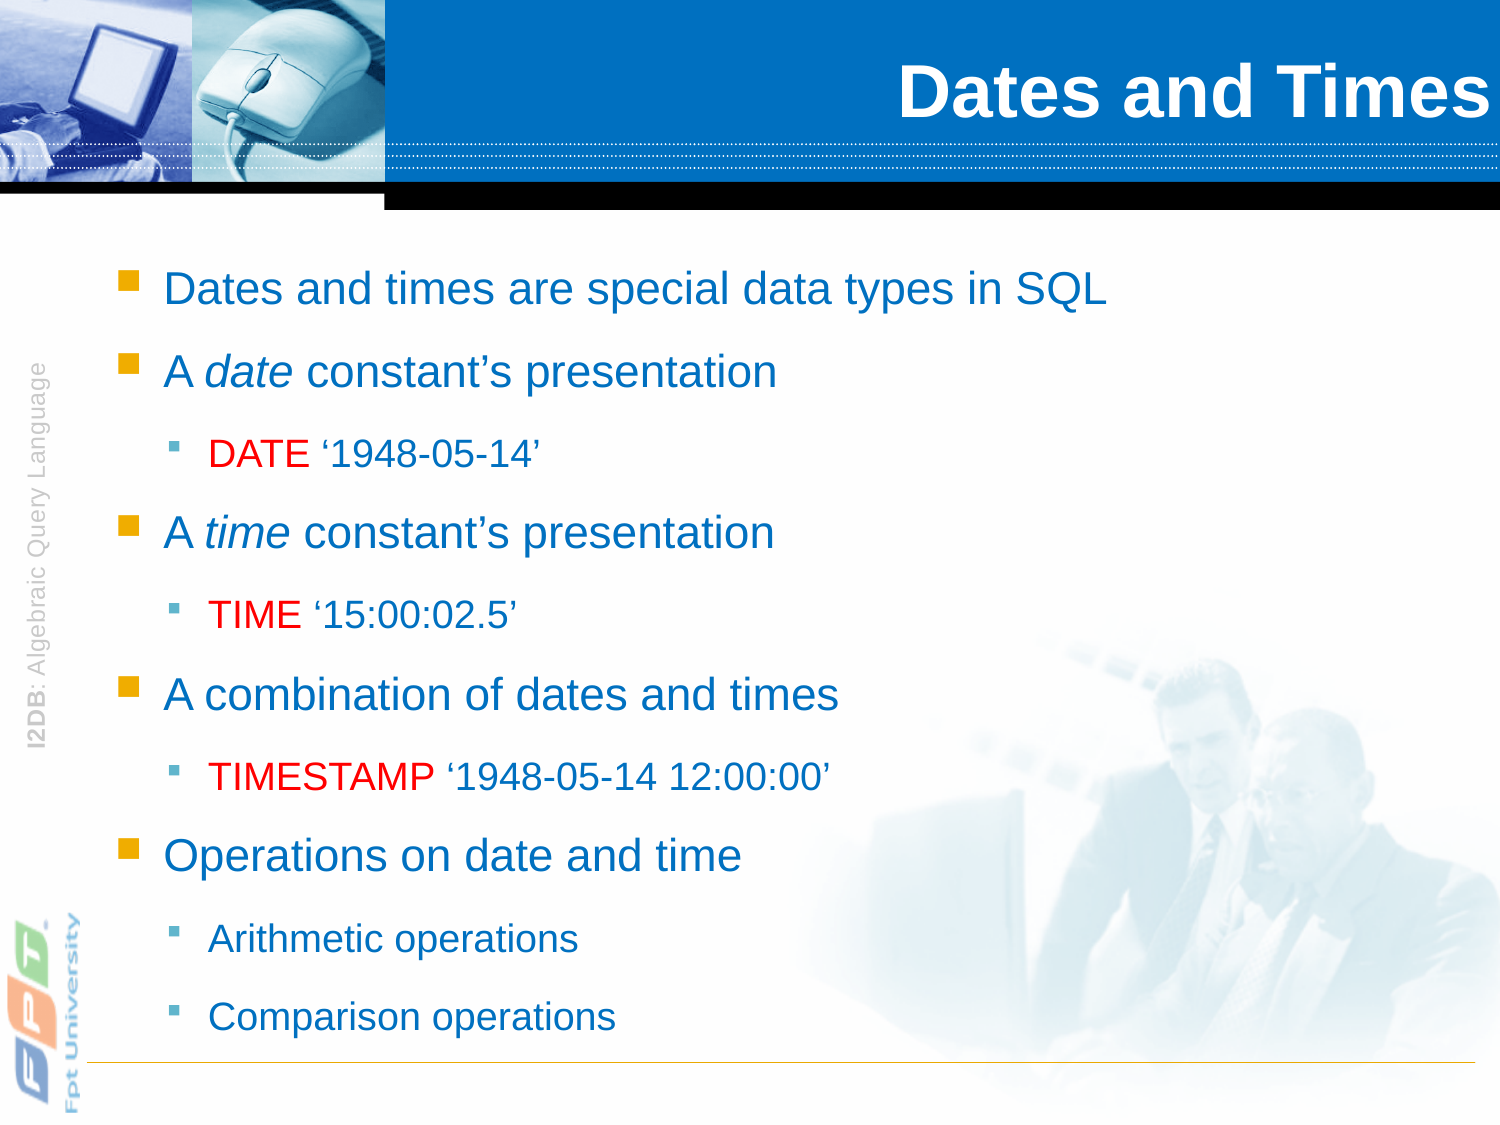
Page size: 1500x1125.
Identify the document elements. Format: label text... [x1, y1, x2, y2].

picture [0, 0, 385, 181]
title Dates and Times [387, 0, 1500, 175]
picture [0, 194, 1500, 1125]
list Dates and times are special data types in SQL A date constant’s presentation DATE ‘1948-05-14’ A time constant’s presentation TIME ‘15:00:02.5’ A combination of dates and times TIMESTAMP ‘1948-05-14 12:00:00’ Operations on date and time Arithmetic operations Comparison operations [87, 216, 1475, 1050]
